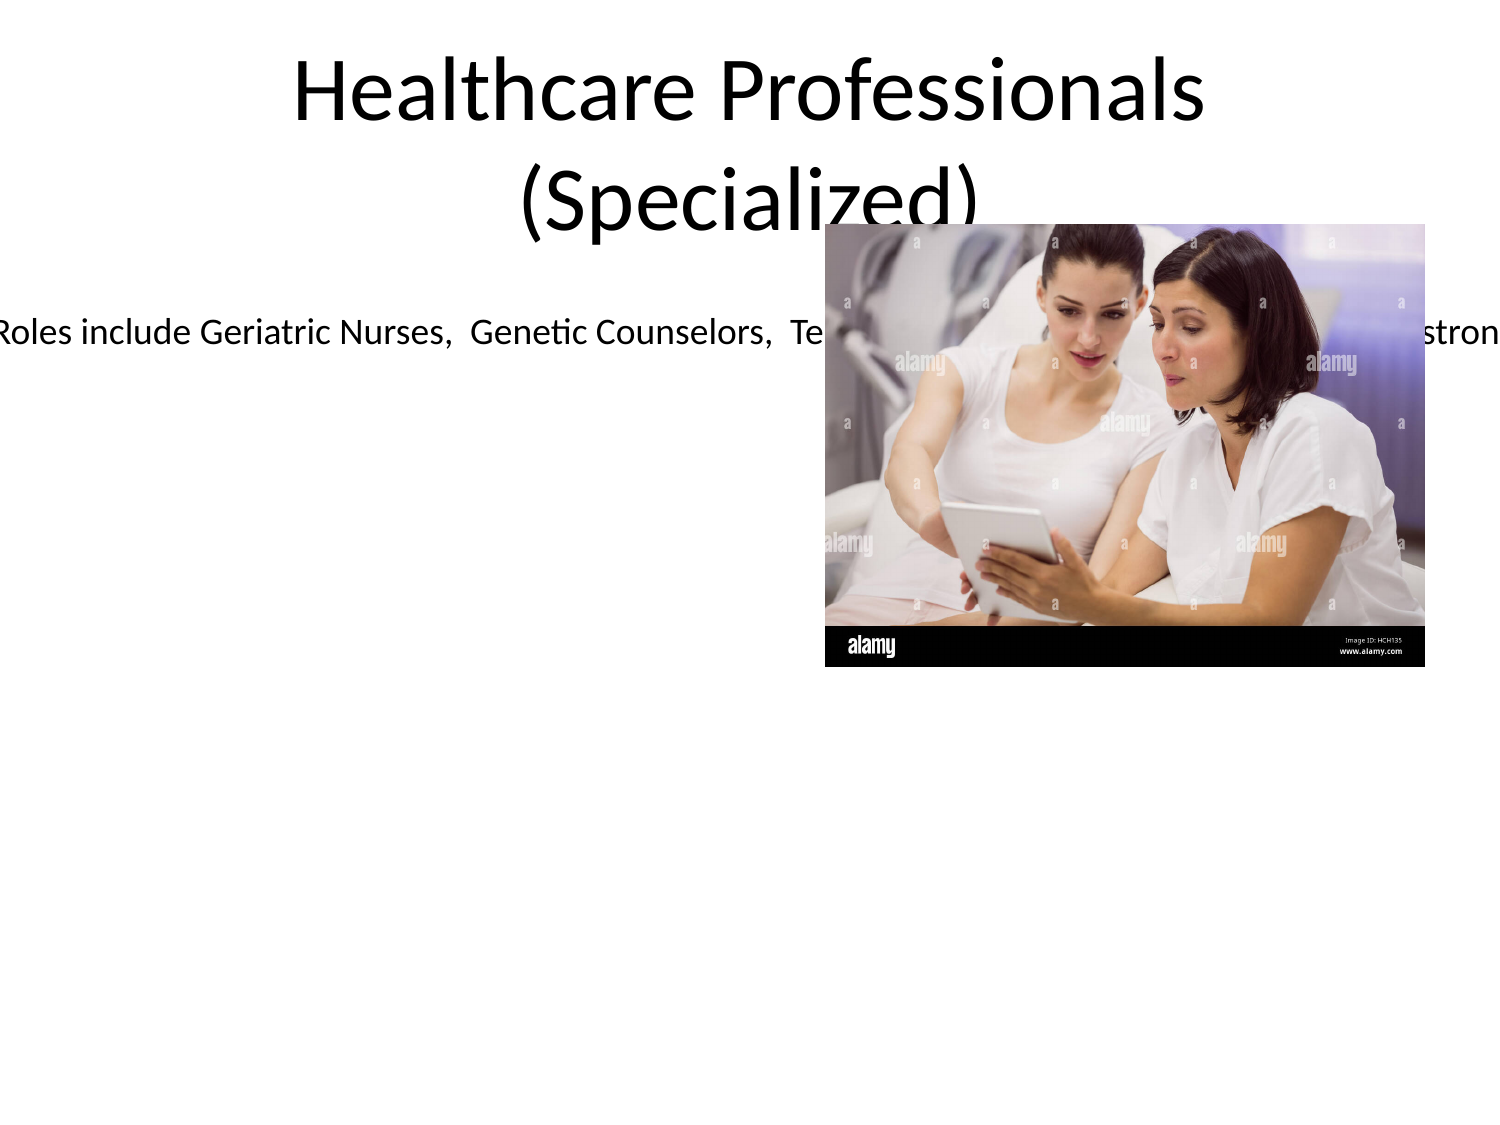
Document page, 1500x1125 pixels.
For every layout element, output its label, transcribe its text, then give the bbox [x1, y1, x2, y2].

text_box - Growing demand for specialized healthcare professionals due to an aging population. Roles include Geriatric Nurses, Genetic Counselors, Telehealth Specialists. Requires empathy, strong communication skills, and specialized training. [1426, 224, 1500, 360]
picture [824, 224, 1426, 667]
title Healthcare Professionals (Specialized) [75, 45, 1425, 224]
text_box - Growing demand for specialized healthcare professionals due to an aging population. Roles include Geriatric Nurses, Genetic Counselors, Telehealth Specialists. Requires empathy, strong communication skills, and specialized training. [0, 224, 823, 360]
